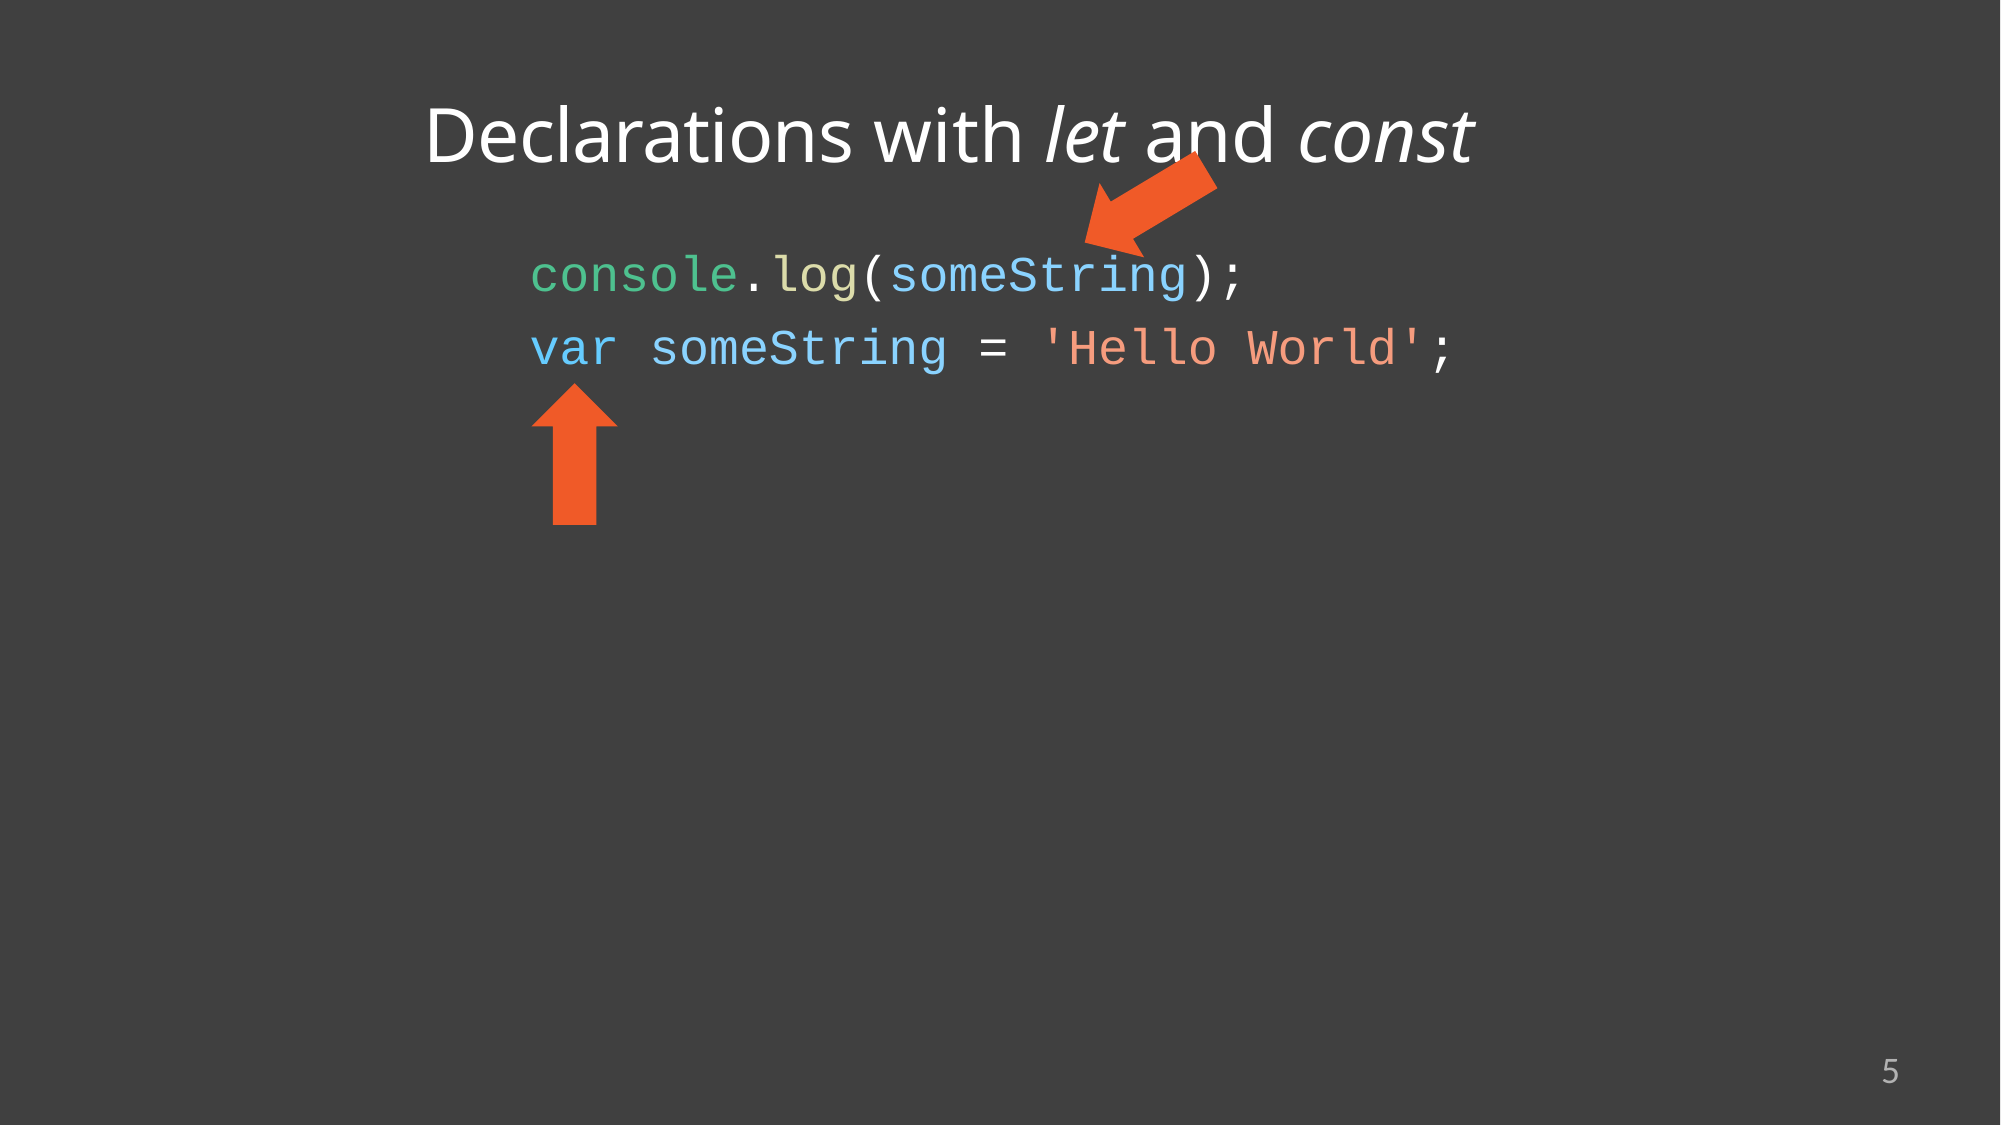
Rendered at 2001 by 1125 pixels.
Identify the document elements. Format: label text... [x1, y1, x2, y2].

text_box console.log(someString); var someString = 'Hello World'; [527, 275, 1461, 375]
text_box [1084, 151, 1218, 258]
slide_number 5 [1440, 1046, 1900, 1103]
text_box [531, 383, 618, 525]
title Declarations with let and const [421, 84, 1564, 275]
